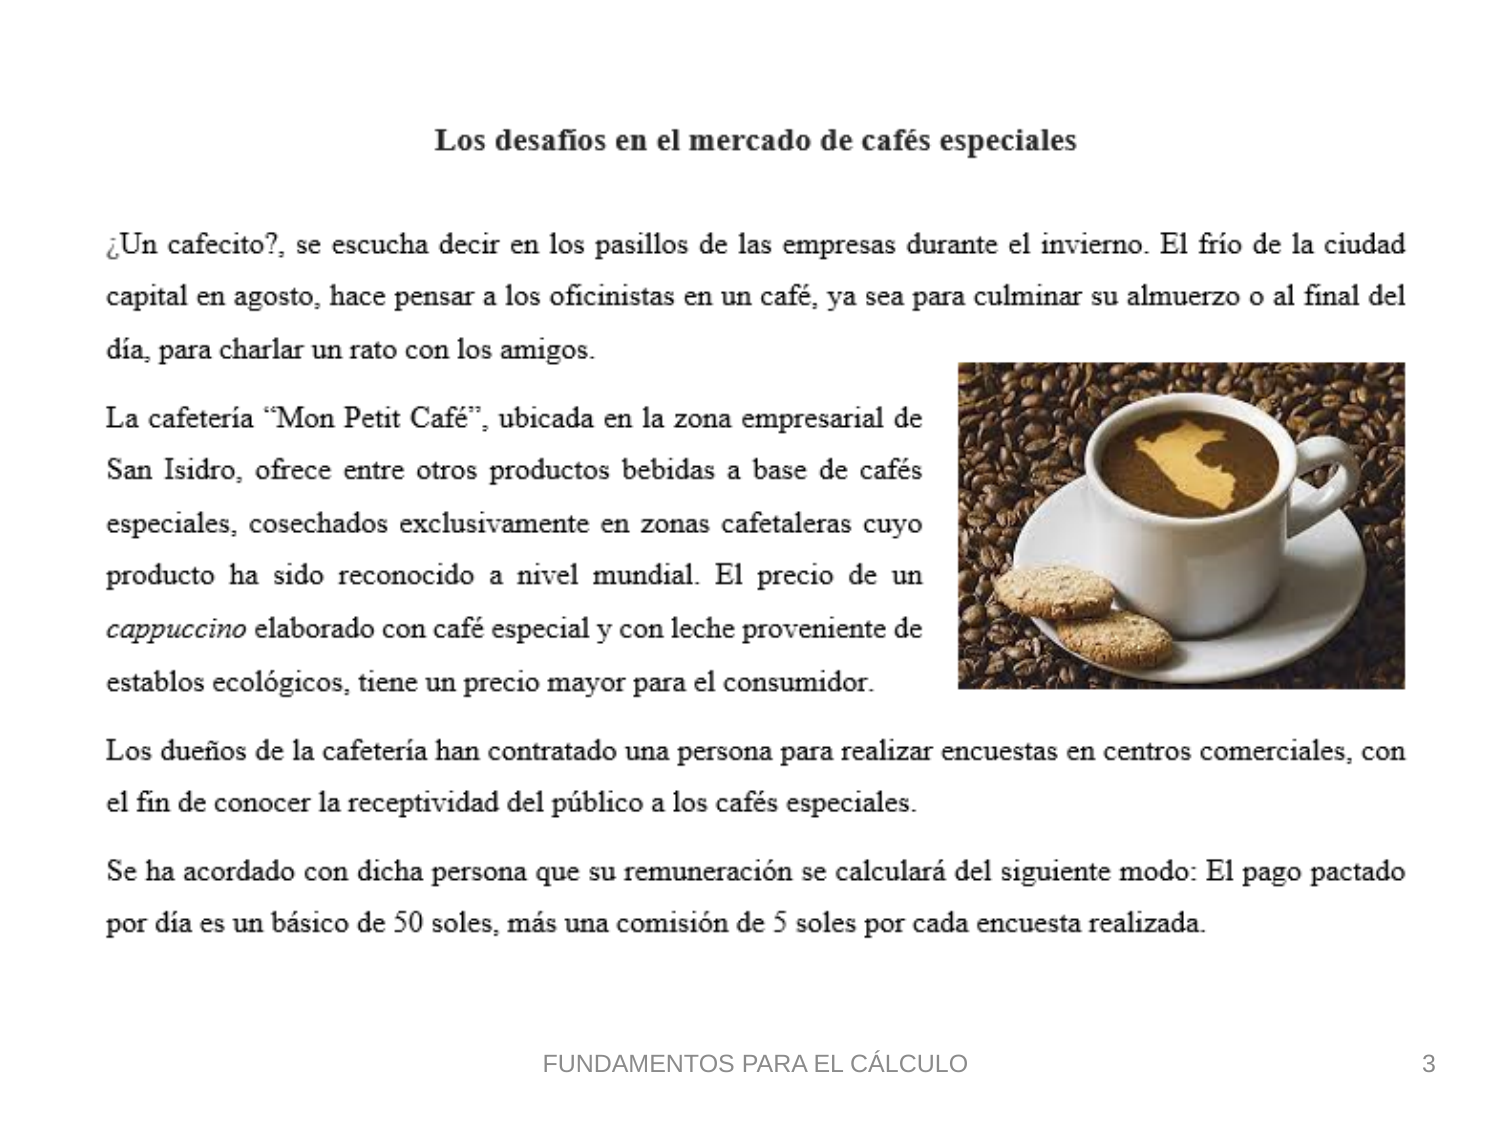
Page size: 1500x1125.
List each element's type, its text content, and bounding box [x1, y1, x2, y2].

slide_number 3 [1399, 1033, 1459, 1093]
footer FUNDAMENTOS PARA EL CÁLCULO [525, 1033, 987, 1093]
picture [41, 113, 1471, 953]
